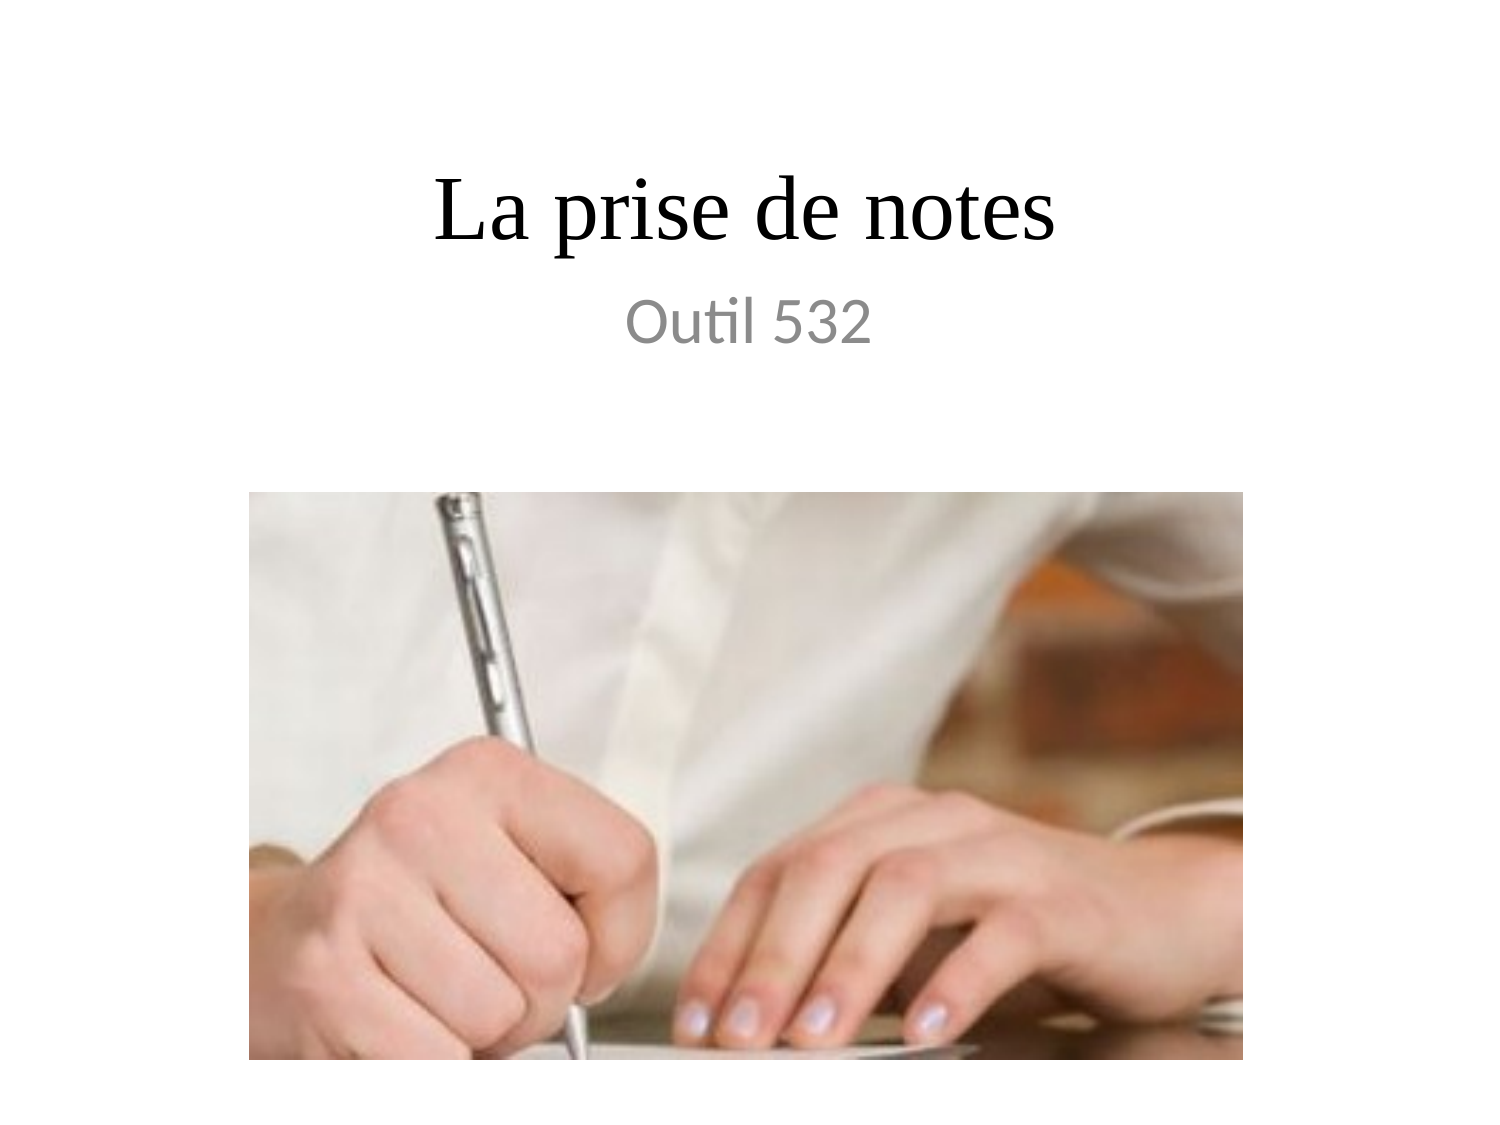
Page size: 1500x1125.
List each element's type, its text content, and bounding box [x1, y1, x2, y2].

title La prise de notes [292, 82, 1200, 324]
subtitle Outil 532 [585, 269, 912, 375]
picture [249, 491, 1243, 1060]
